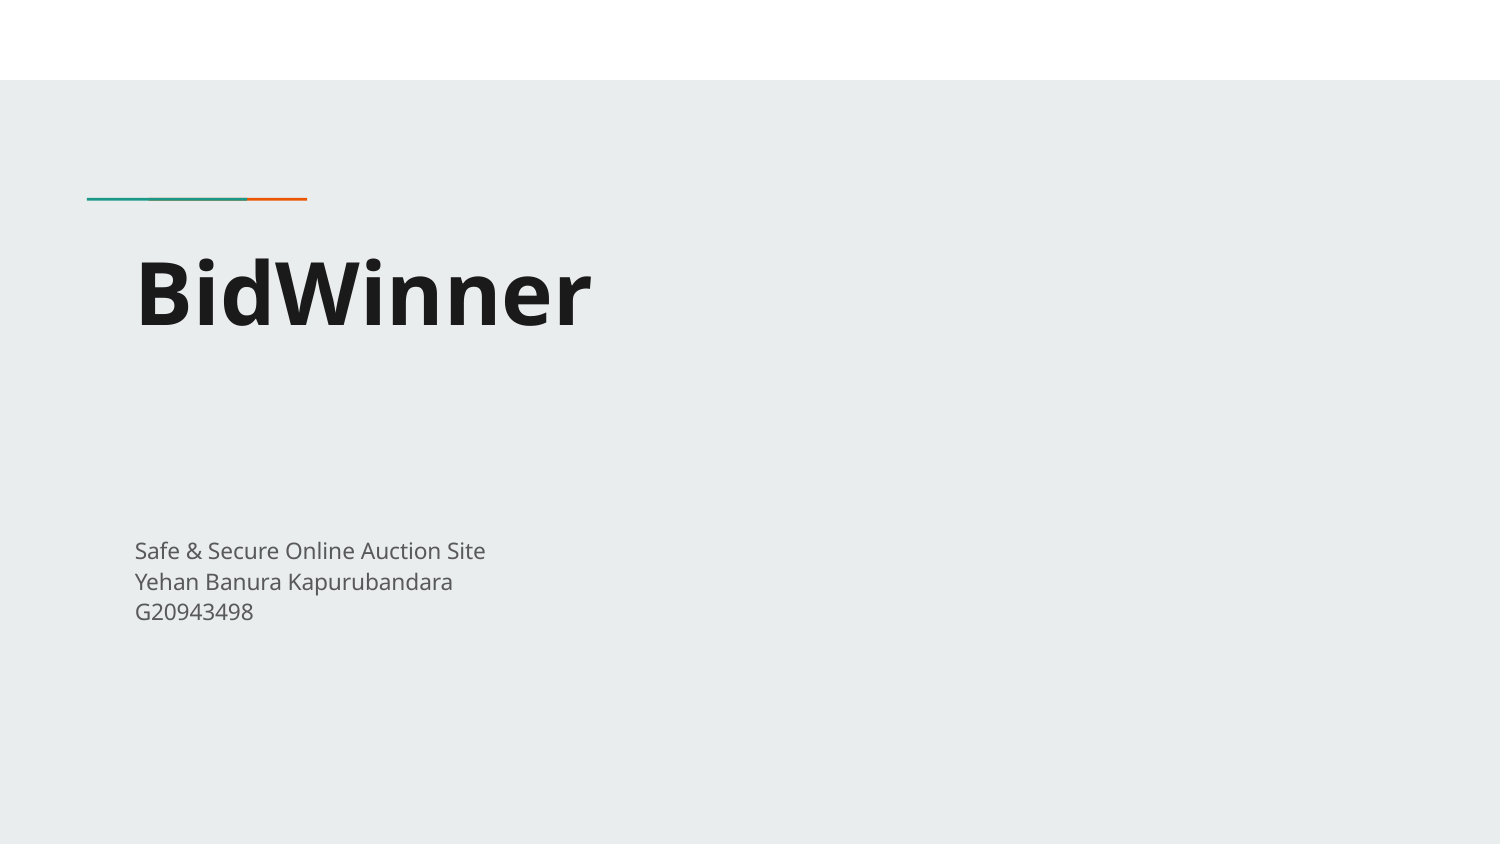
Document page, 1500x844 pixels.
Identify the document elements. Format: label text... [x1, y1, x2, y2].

subtitle Safe & Secure Online Auction Site Yehan Banura Kapurubandara G20943498 [119, 520, 1381, 643]
title BidWinner [119, 216, 1381, 490]
